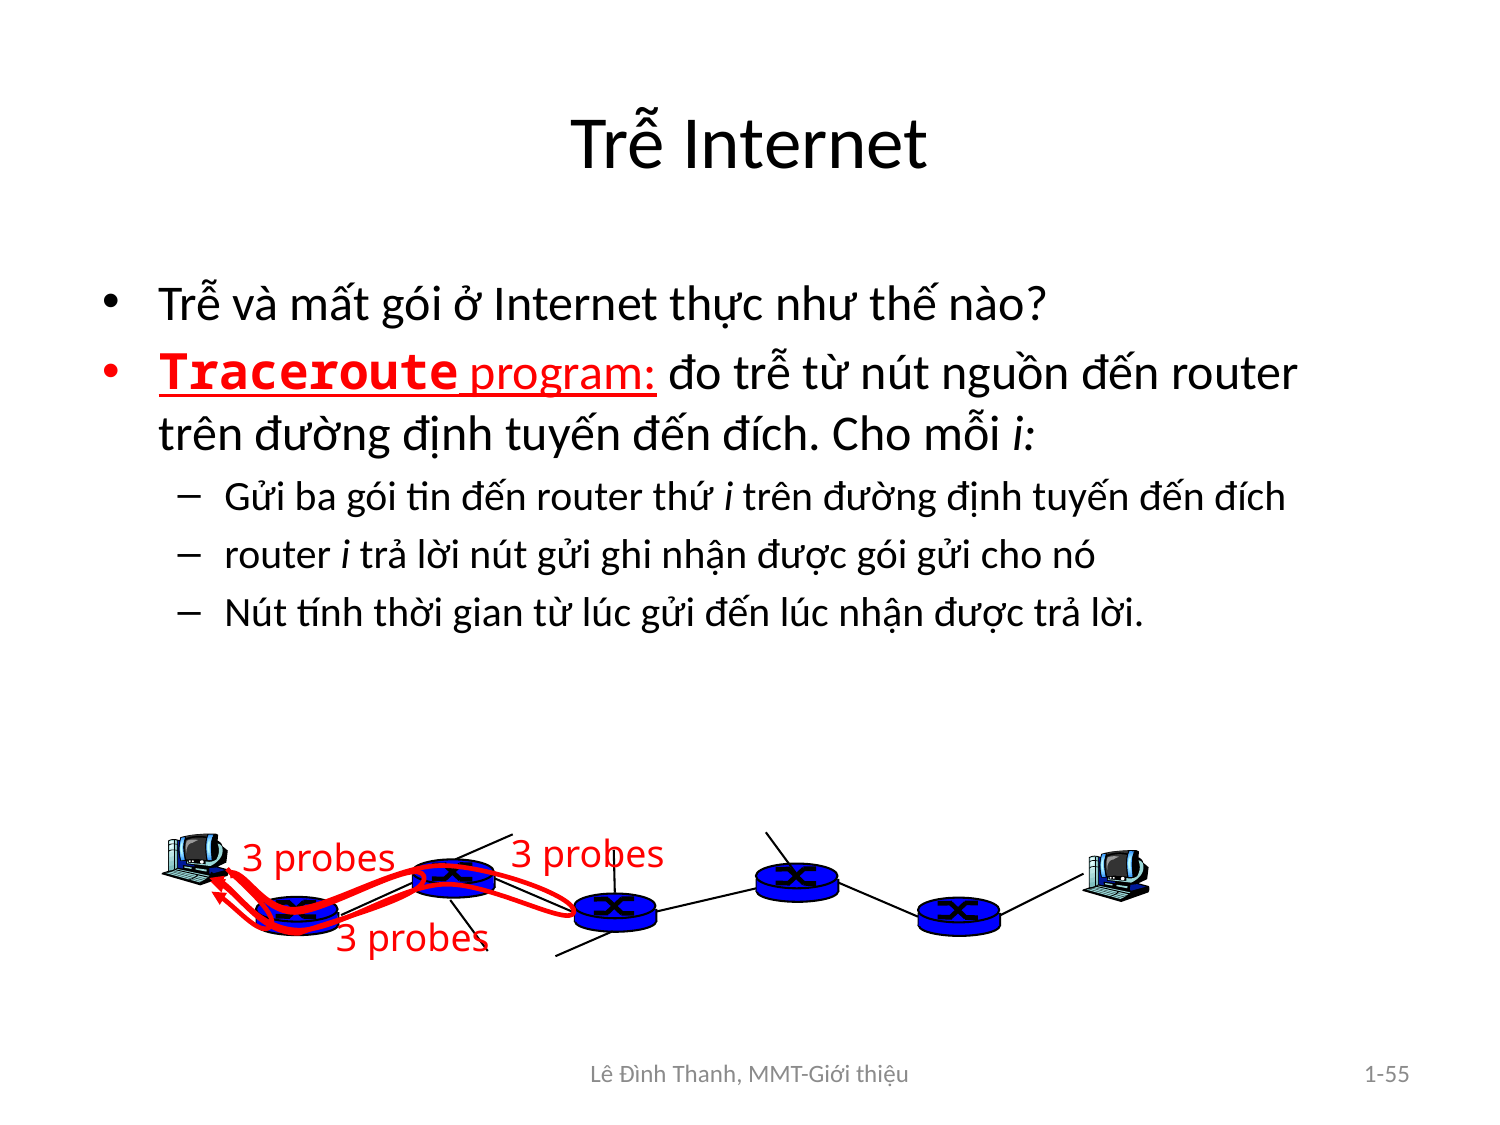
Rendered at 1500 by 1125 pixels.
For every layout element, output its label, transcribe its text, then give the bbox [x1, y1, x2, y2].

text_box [1082, 849, 1151, 903]
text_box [755, 863, 839, 902]
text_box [161, 832, 230, 886]
text_box 3 probes [321, 906, 505, 967]
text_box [411, 859, 495, 898]
footer Lê Đình Thanh, MMT-Giới thiệu [512, 1042, 988, 1103]
text_box [231, 872, 262, 909]
text_box [499, 883, 568, 916]
slide_number 1-55 [1074, 1042, 1425, 1103]
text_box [917, 897, 1001, 937]
text_box [212, 893, 250, 922]
text_box 3 probes [496, 822, 680, 883]
text_box [339, 871, 406, 920]
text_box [573, 893, 657, 932]
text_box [255, 896, 339, 936]
text_box [377, 894, 406, 906]
title Trễ Internet [75, 45, 1425, 233]
list Trễ và mất gói ở Internet thực như thế nào? Traceroute program: đo trễ từ nút nguồn đến router trên đường định tuyến đến đích. Cho mỗi i: Gửi ba gói tin đến router thứ i trên đường định tuyến đến đích router i trả lời nút gửi ghi nhận được gói gửi cho nó Nút tính thời gian từ lúc gửi đến lúc nhận được trả lời. [87, 262, 1363, 771]
text_box 3 probes [227, 826, 411, 887]
